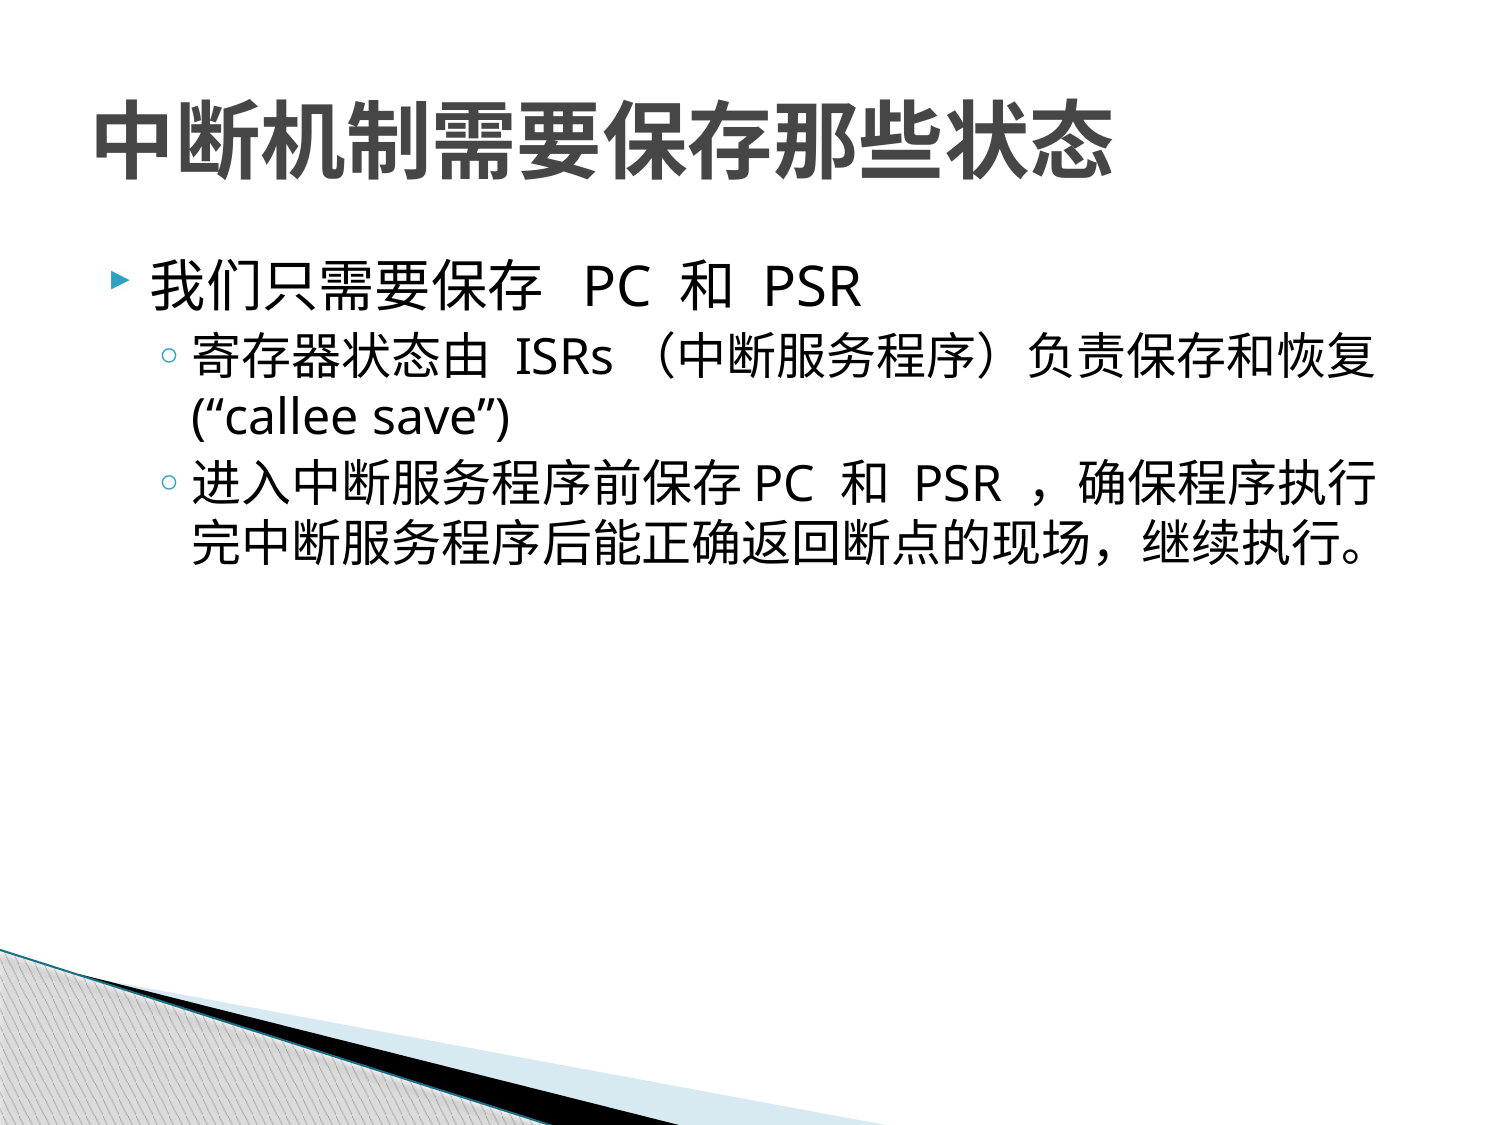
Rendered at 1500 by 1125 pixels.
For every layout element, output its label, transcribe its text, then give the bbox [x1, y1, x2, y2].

title 中断机制需要保存那些状态 [75, 45, 1425, 233]
list 我们只需要保存 PC 和 PSR 寄存器状态由 ISRs（中断服务程序）负责保存和恢复 (“callee save”) 进入中断服务程序前保存PC 和 PSR ，确保程序执行完中断服务程序后能正确返回断点的现场，继续执行。 [75, 242, 1425, 986]
